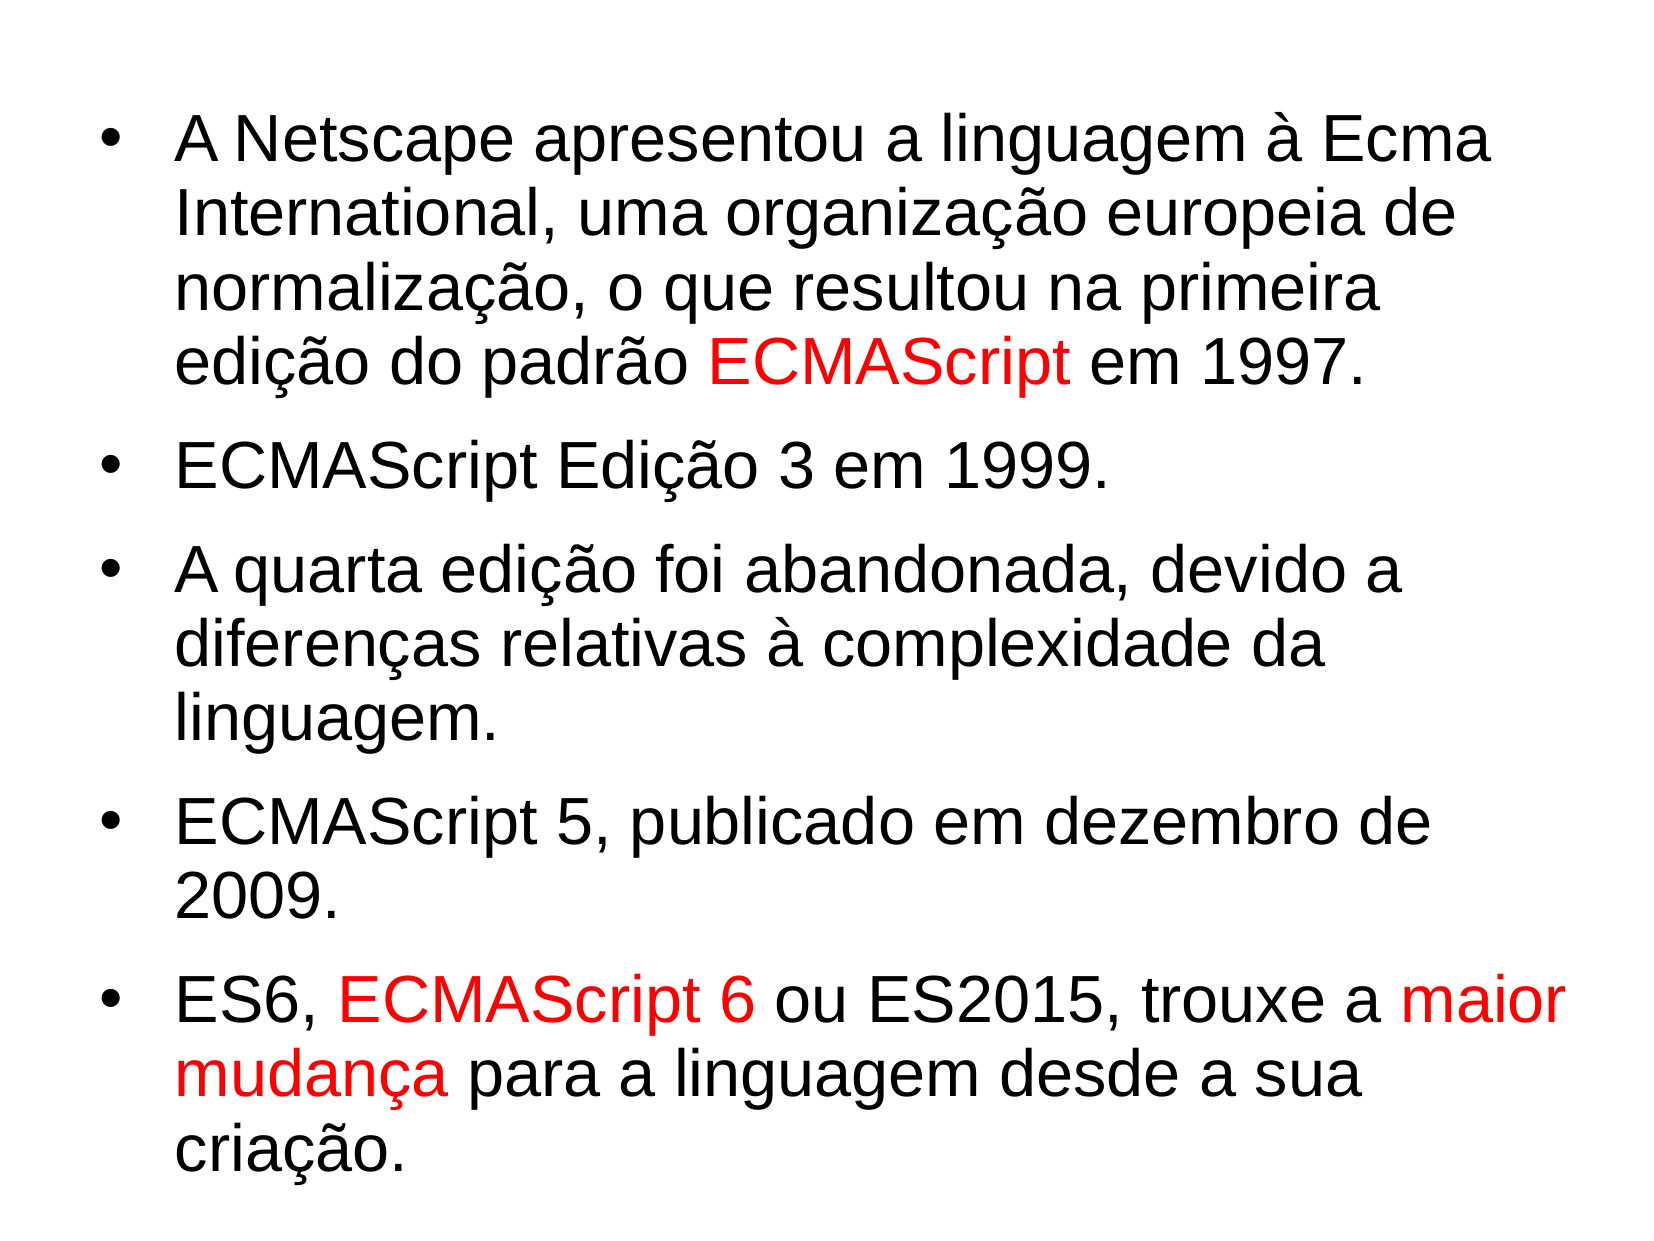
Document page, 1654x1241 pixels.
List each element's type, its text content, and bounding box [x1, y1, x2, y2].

text_box A Netscape apresentou a linguagem à Ecma International, uma organização europeia de normalização, o que resultou na primeira edição do padrão ECMAScript em 1997. ECMAScript Edição 3 em 1999. A quarta edição foi abandonada, devido a diferenças relativas à complexidade da linguagem. ECMAScript 5, publicado em dezembro de 2009. ES6, ECMAScript 6 ou ES2015, trouxe a maior mudança para a linguagem desde a sua criação. [82, 97, 1571, 1188]
